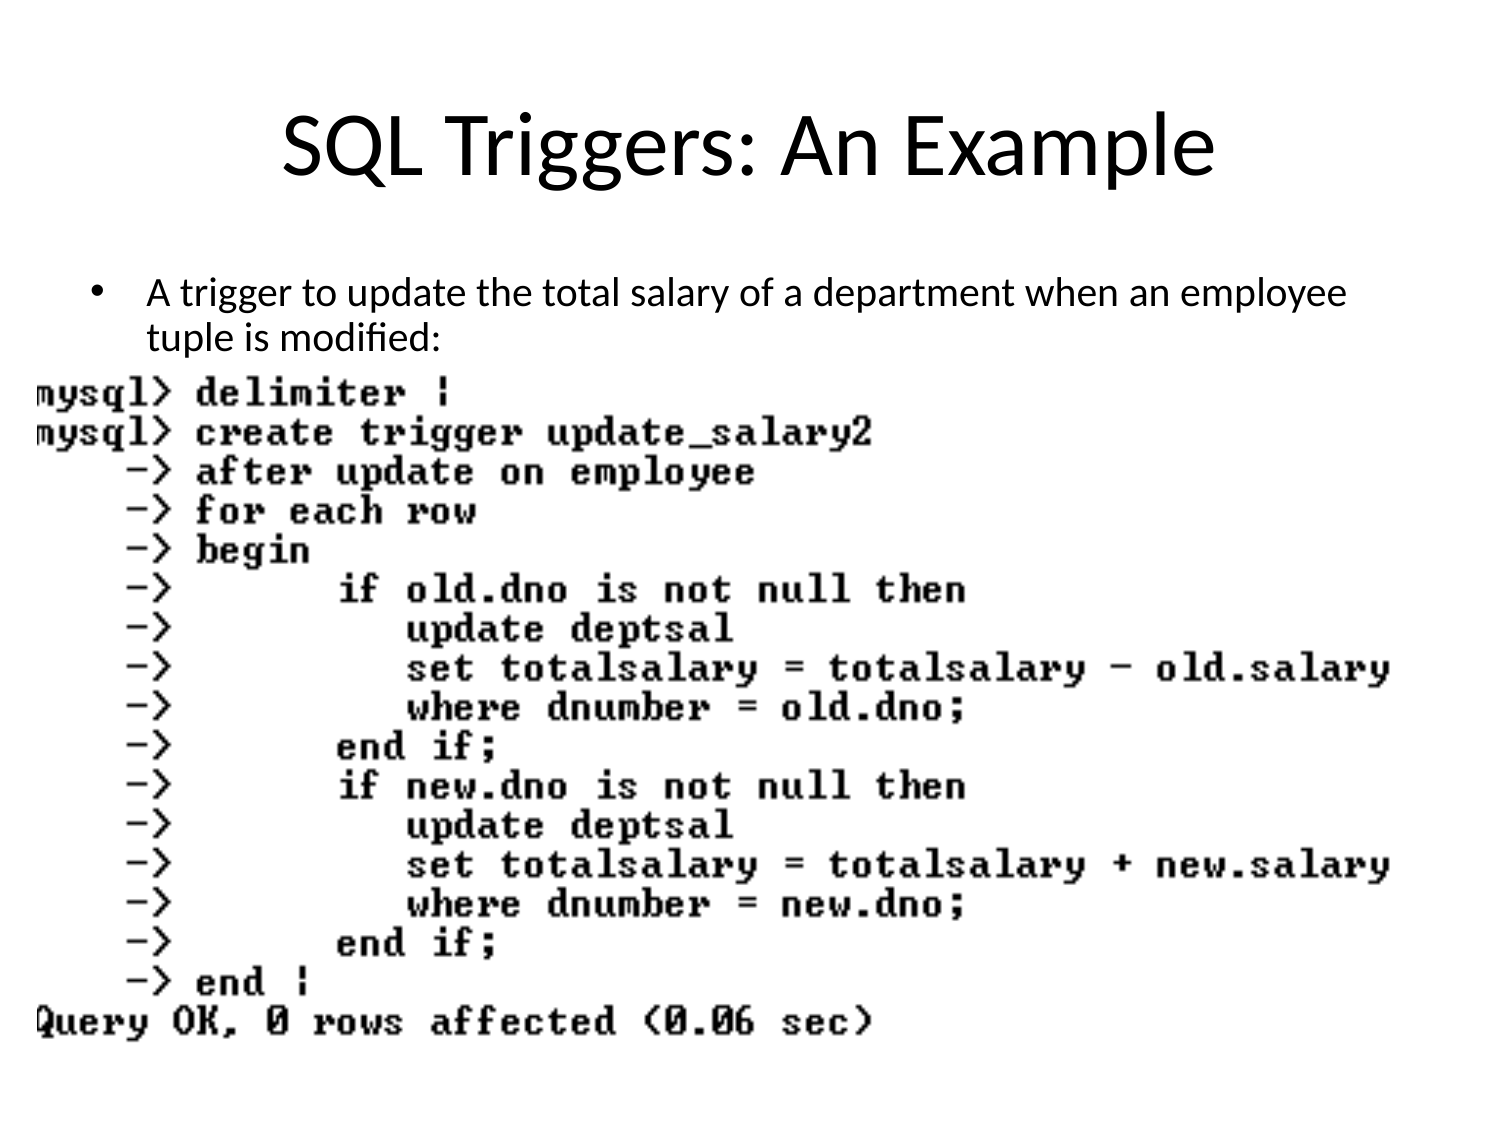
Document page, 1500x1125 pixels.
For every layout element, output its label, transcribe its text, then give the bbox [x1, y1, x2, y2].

list A trigger to update the total salary of a department when an employee tuple is modified: [75, 262, 1425, 373]
title SQL Triggers: An Example [75, 45, 1425, 233]
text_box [37, 374, 1463, 1076]
